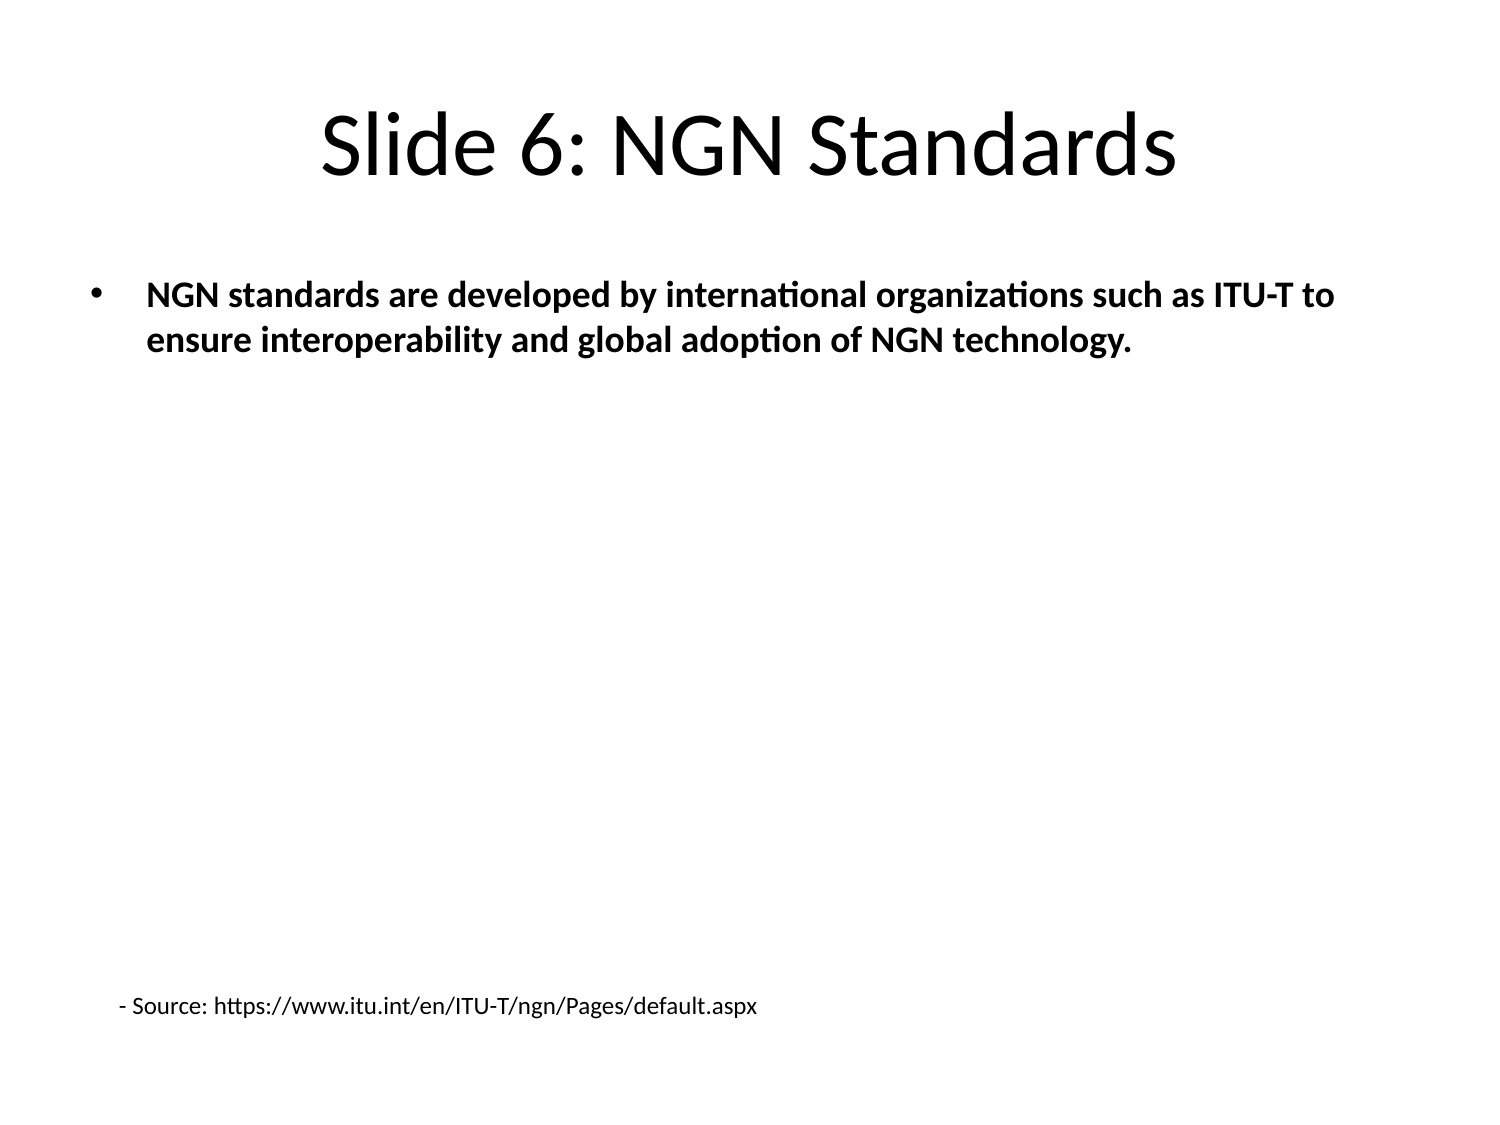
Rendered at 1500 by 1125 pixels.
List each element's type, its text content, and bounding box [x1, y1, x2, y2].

text_box - Source: https://www.itu.int/en/ITU-T/ngn/Pages/default.aspx [104, 937, 1500, 1028]
list NGN standards are developed by international organizations such as ITU-T to ensure interoperability and global adoption of NGN technology. [75, 262, 1425, 1005]
title Slide 6: NGN Standards [75, 45, 1425, 233]
